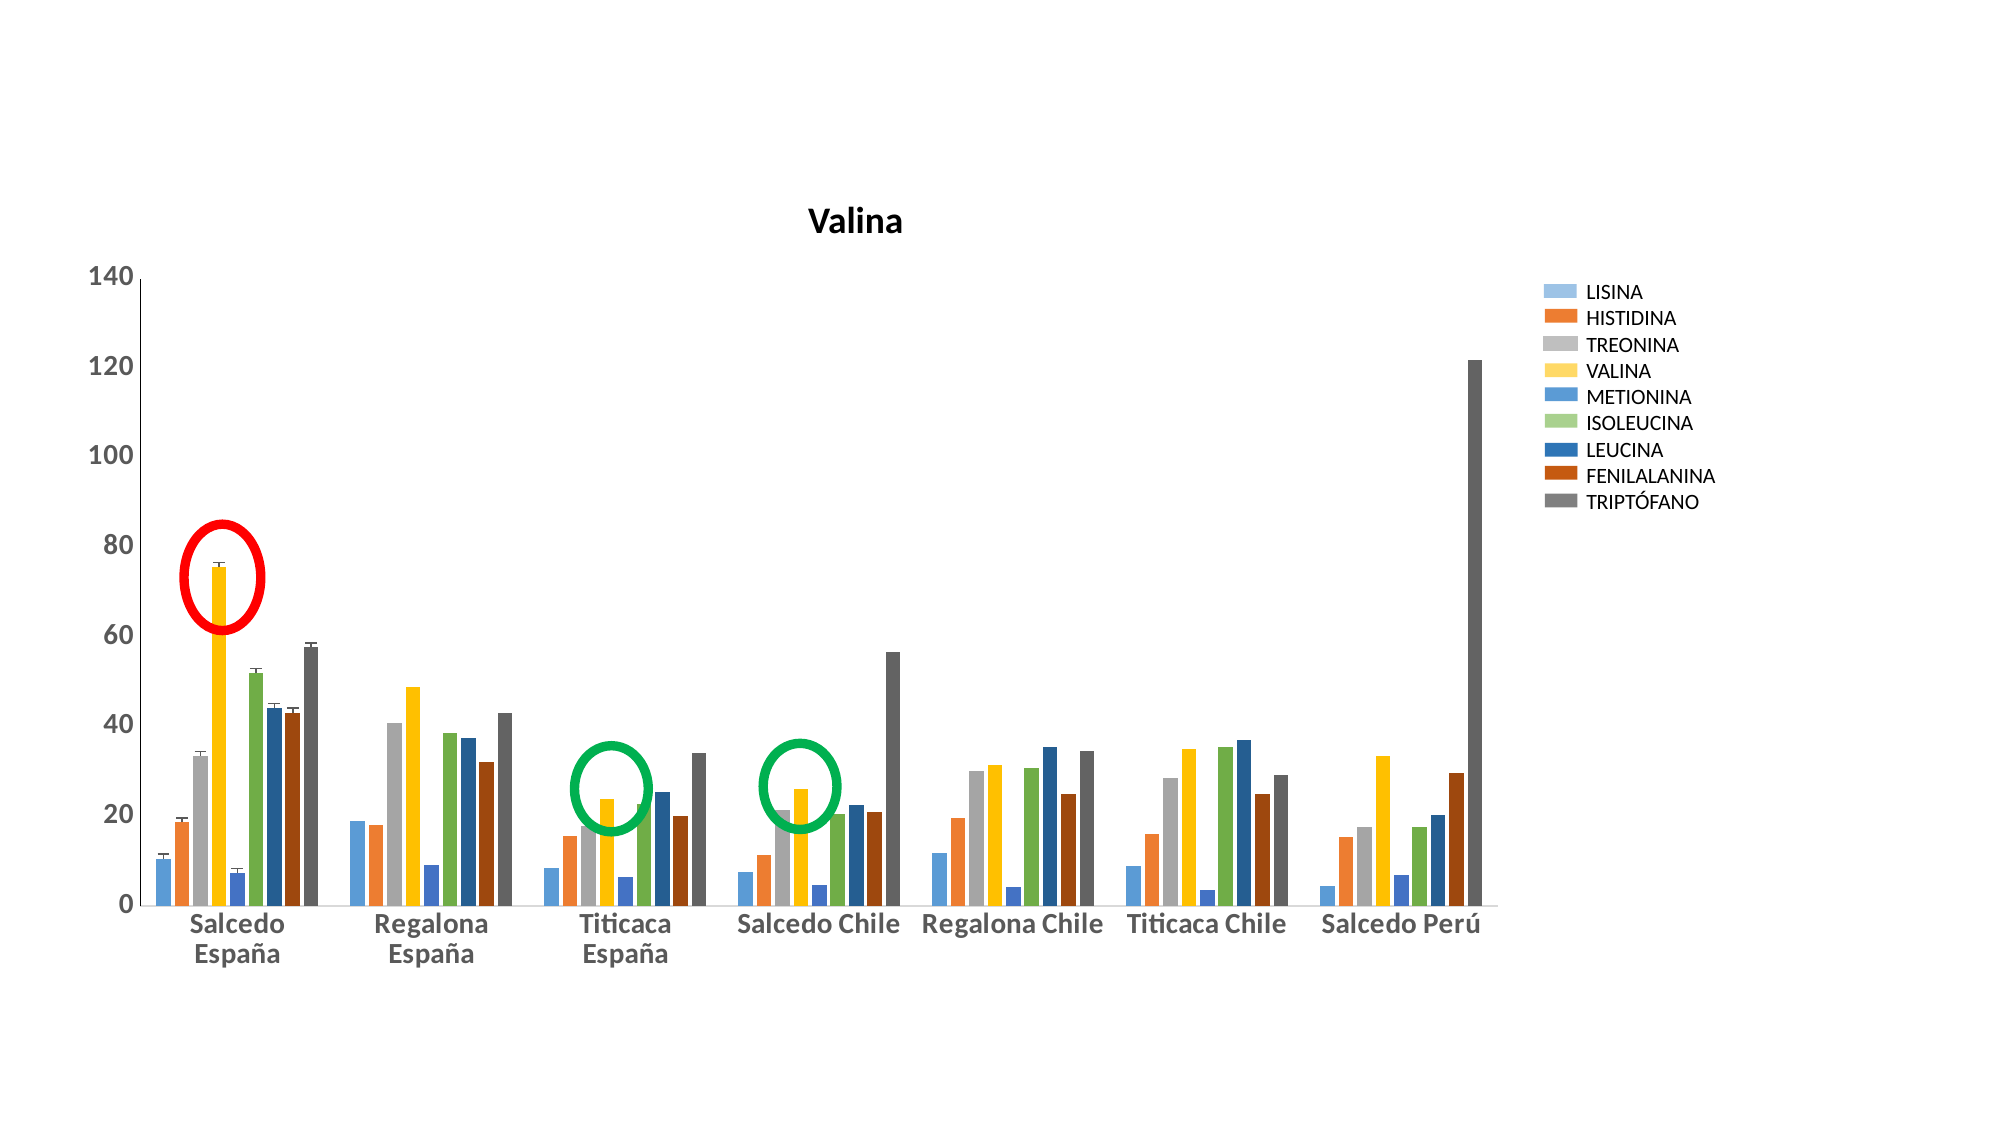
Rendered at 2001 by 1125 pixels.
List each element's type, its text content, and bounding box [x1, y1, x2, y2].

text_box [1543, 270, 2000, 525]
chart [58, 249, 1528, 987]
text_box Valina [657, 188, 1055, 249]
